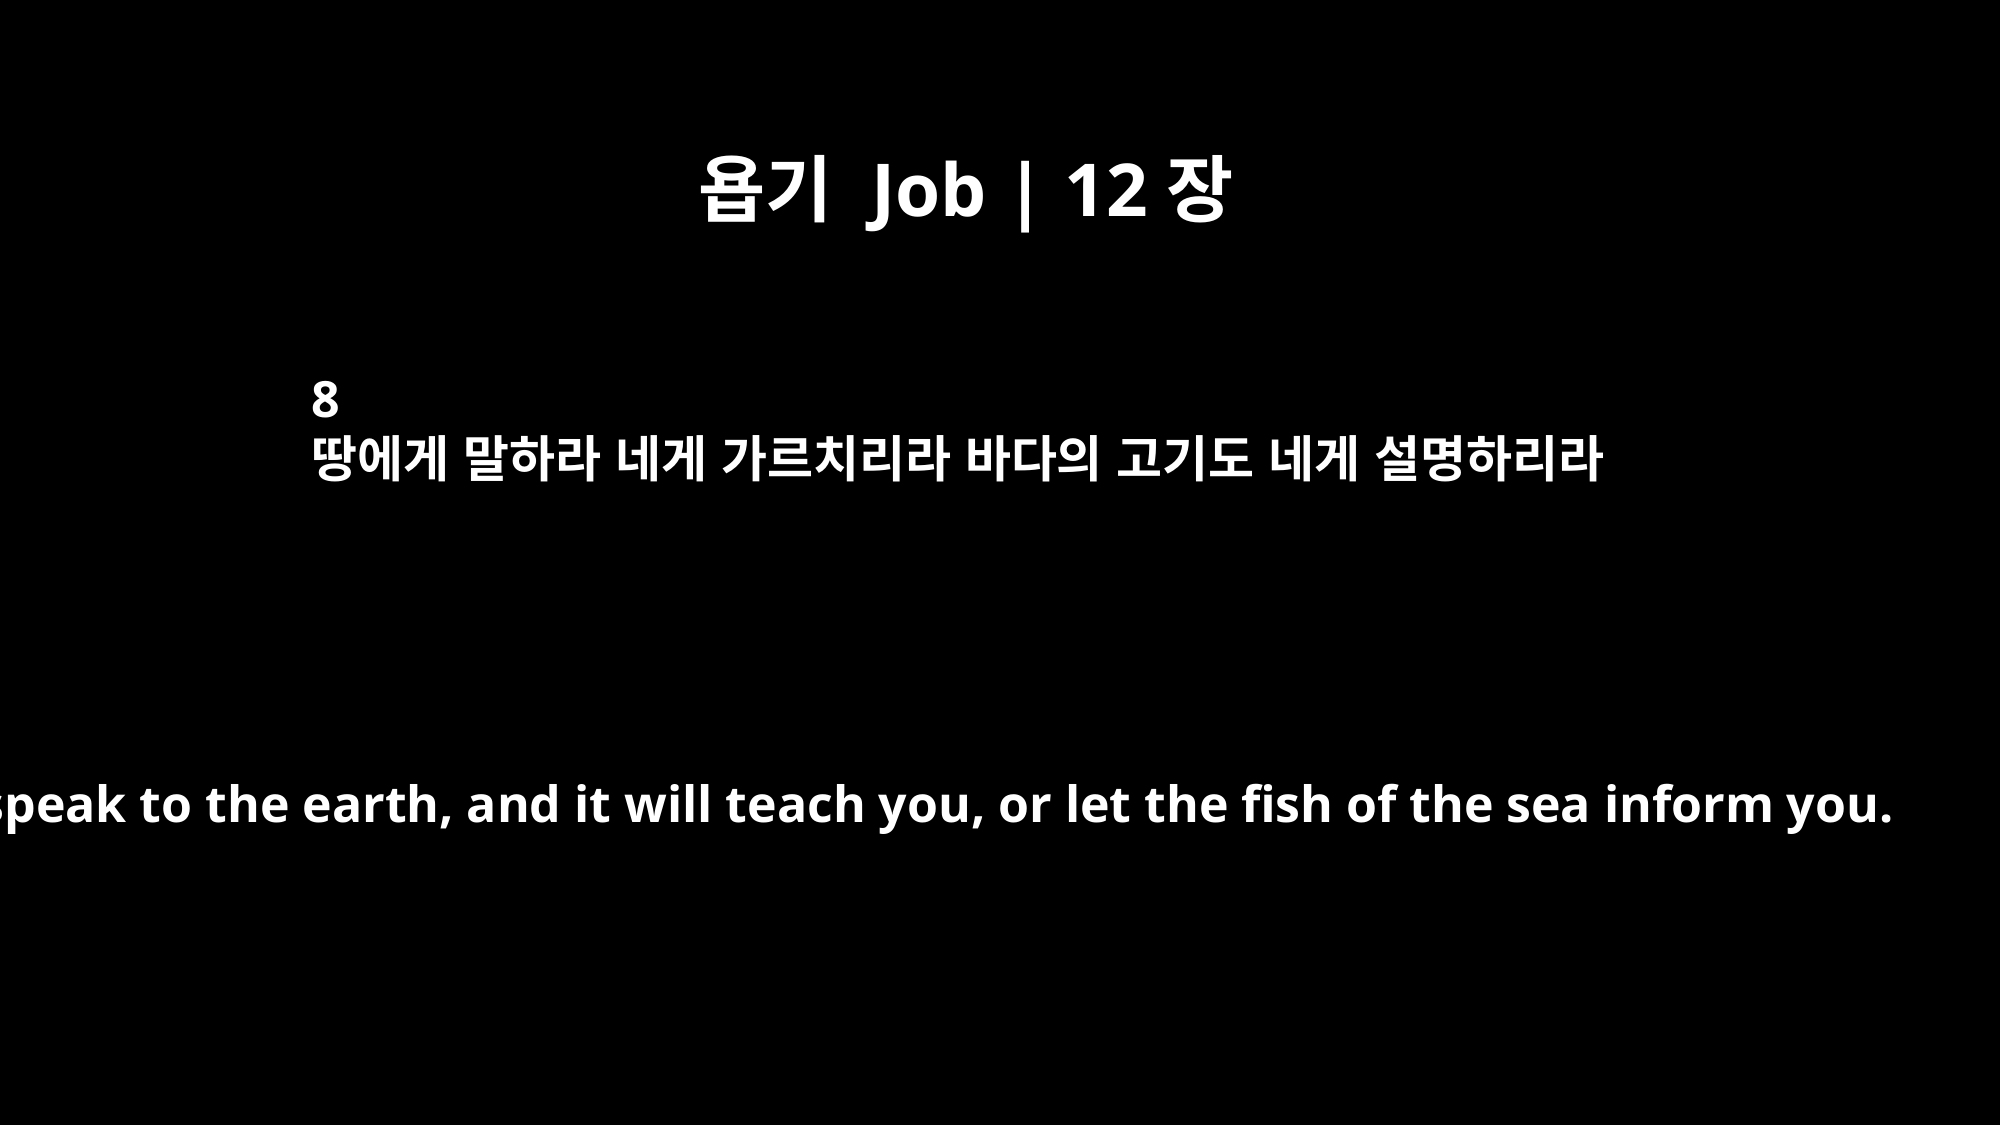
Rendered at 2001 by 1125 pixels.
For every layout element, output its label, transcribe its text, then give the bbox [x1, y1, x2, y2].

text_box 8 땅에게 말하라 네게 가르치리라 바다의 고기도 네게 설명하리라 [296, 359, 1621, 495]
text_box 욥기 Job | 12장 [683, 136, 1249, 239]
text_box or speak to the earth, and it will teach you, or let the fish of the sea inform you. [0, 764, 1910, 840]
